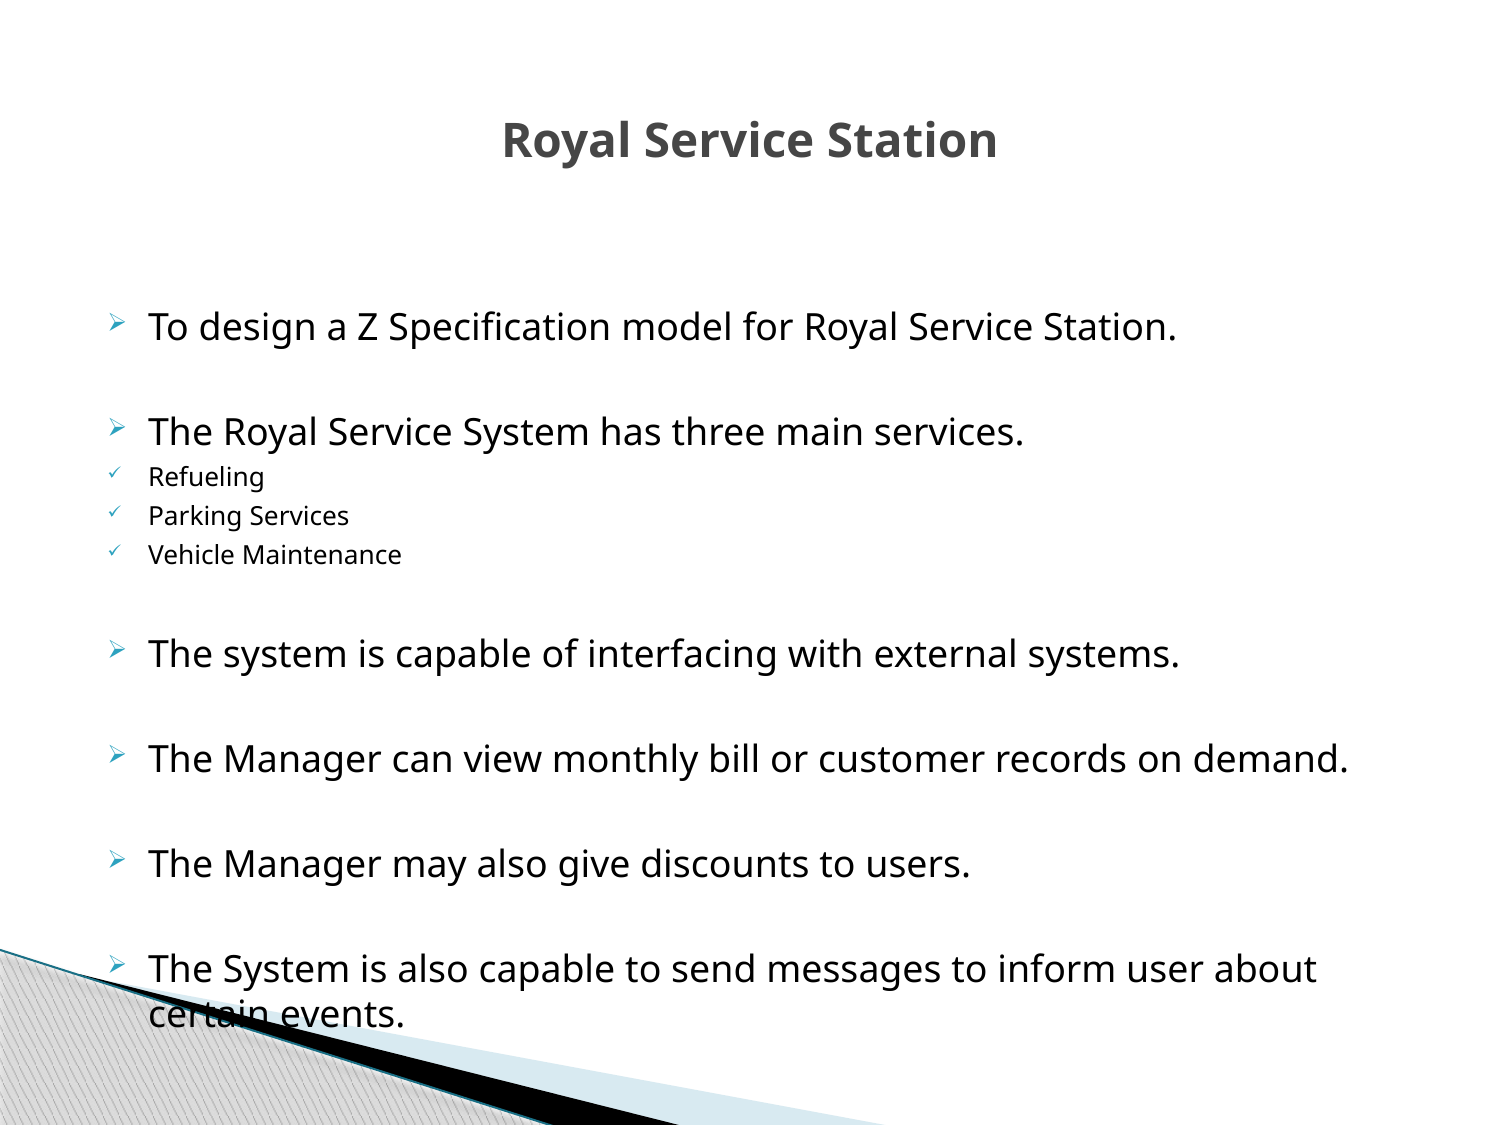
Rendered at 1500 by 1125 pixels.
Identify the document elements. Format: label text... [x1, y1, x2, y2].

title Royal Service Station [75, 45, 1425, 233]
list To design a Z Specification model for Royal Service Station. The Royal Service System has three main services. Refueling Parking Services Vehicle Maintenance The system is capable of interfacing with external systems. The Manager can view monthly bill or customer records on demand. The Manager may also give discounts to users. The System is also capable to send messages to inform user about certain events. [75, 243, 1425, 1050]
